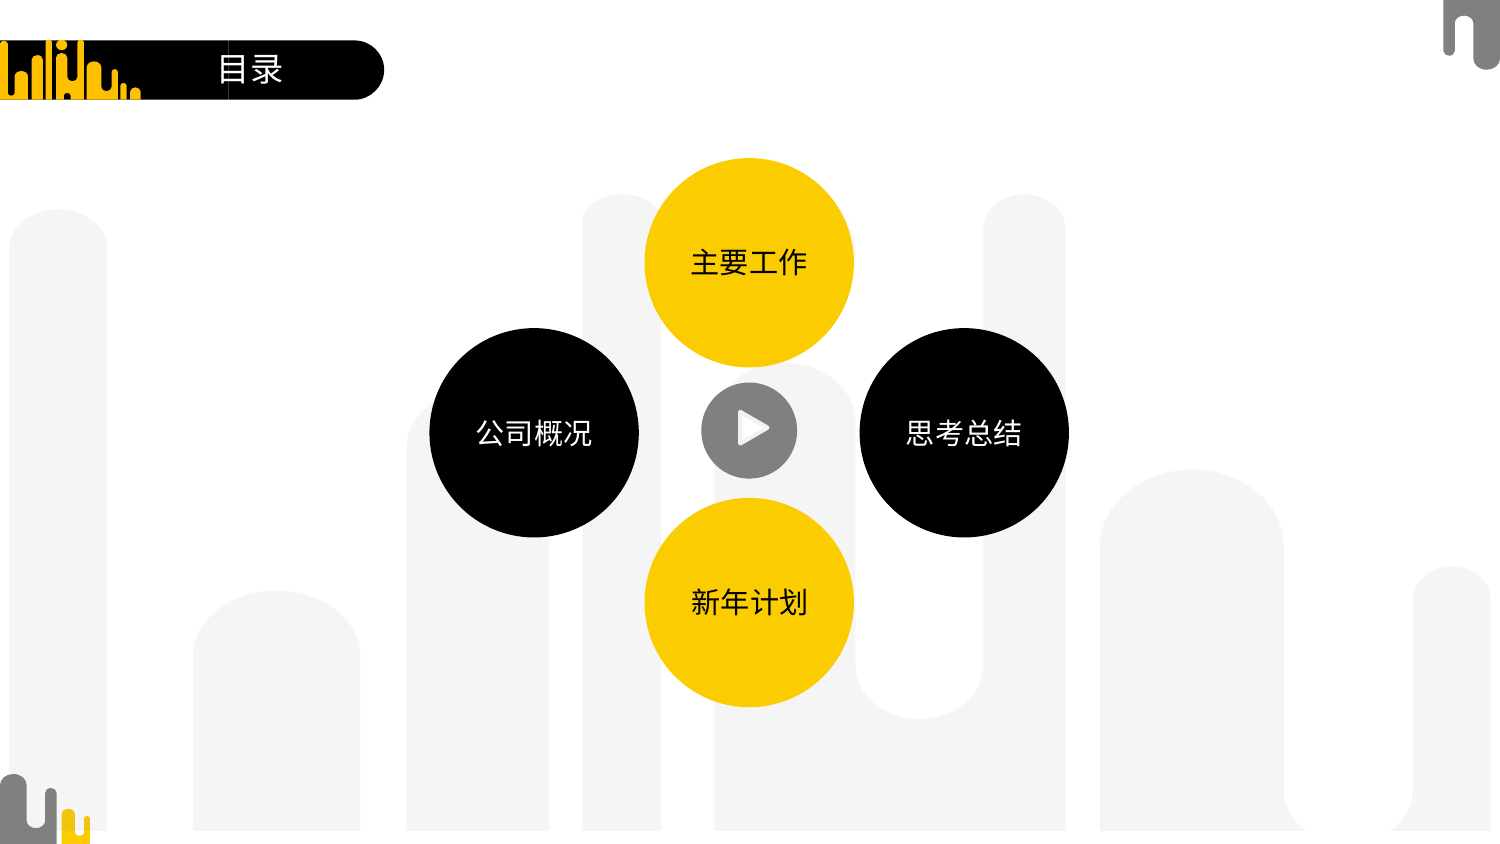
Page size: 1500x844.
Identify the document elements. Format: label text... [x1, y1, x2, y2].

text_box 目录 [202, 40, 299, 96]
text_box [701, 382, 798, 479]
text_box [644, 157, 855, 368]
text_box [644, 497, 855, 708]
picture [9, 182, 1491, 831]
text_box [859, 327, 1070, 538]
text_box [429, 327, 640, 538]
